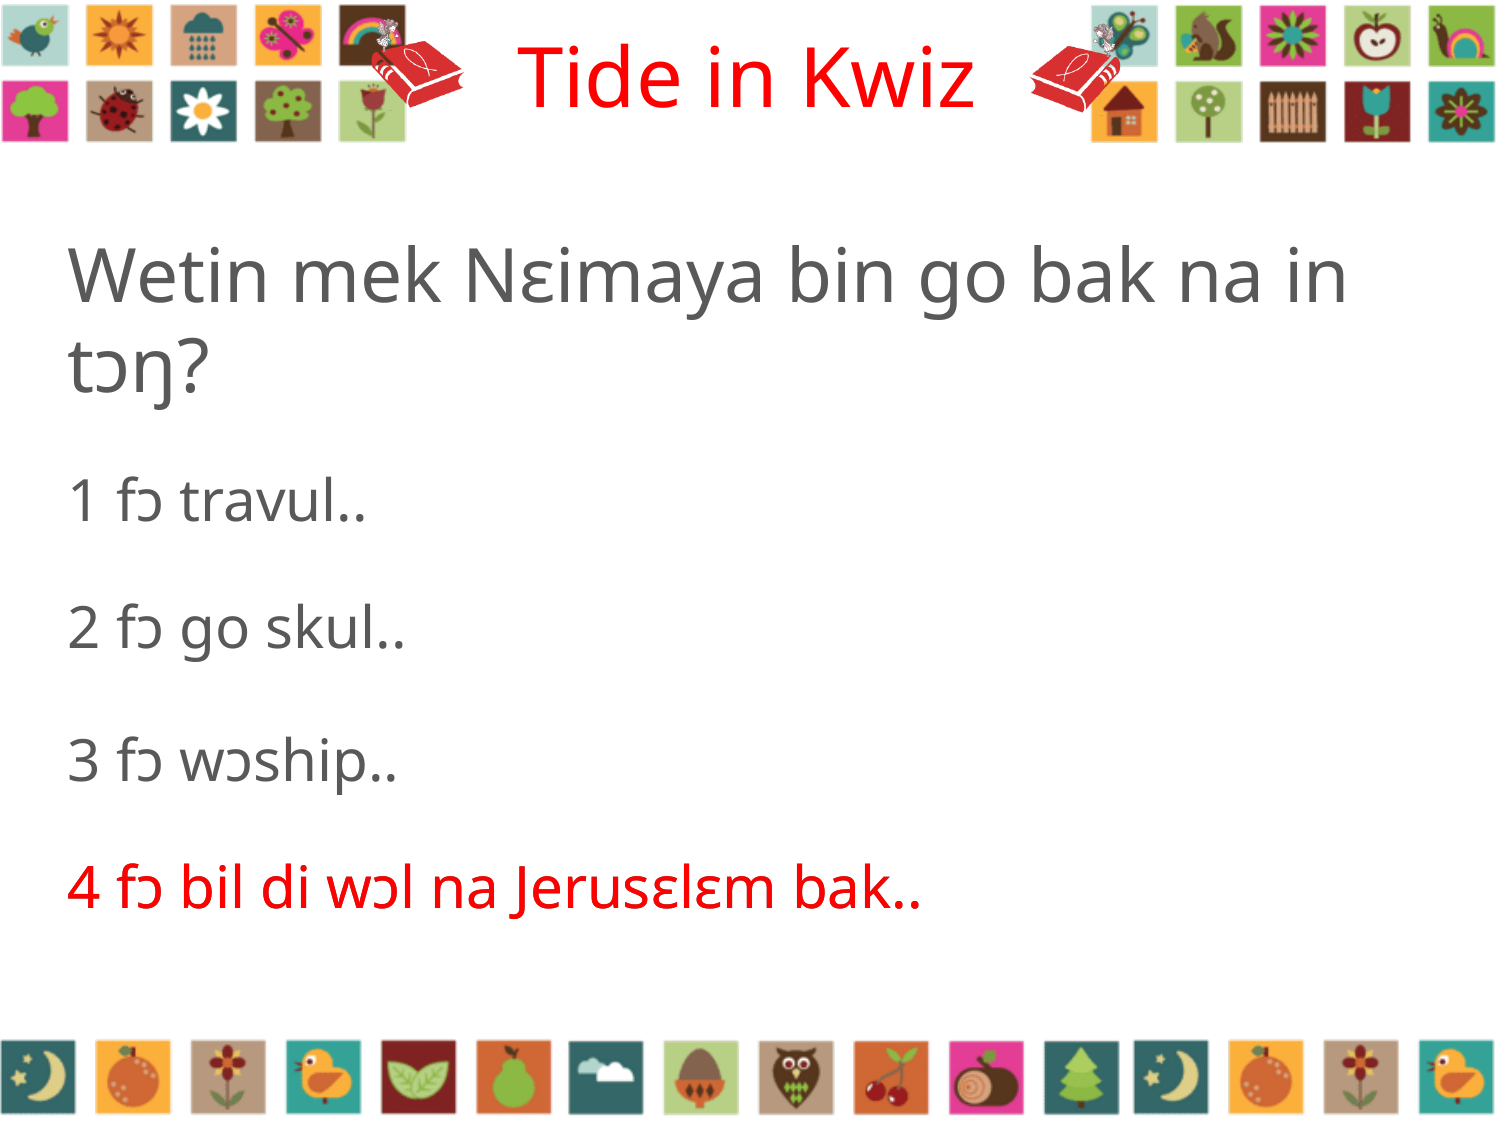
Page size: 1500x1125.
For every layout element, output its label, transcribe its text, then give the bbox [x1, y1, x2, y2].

text_box 1 fɔ travul.. [53, 456, 1436, 541]
text_box Tide in Kwiz [425, 16, 1078, 131]
picture [0, 3, 496, 150]
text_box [0, 1028, 1500, 1118]
text_box 3 fɔ wɔship.. [53, 716, 1483, 801]
picture [998, 3, 1500, 150]
text_box 4 fɔ bil di wɔl na Jerusɛlɛm bak.. [53, 842, 1483, 928]
text_box 2 fɔ go skul.. [53, 582, 1436, 668]
text_box Wetin mek Nɛimaya bin go bak na in tɔŋ? [53, 219, 1436, 415]
